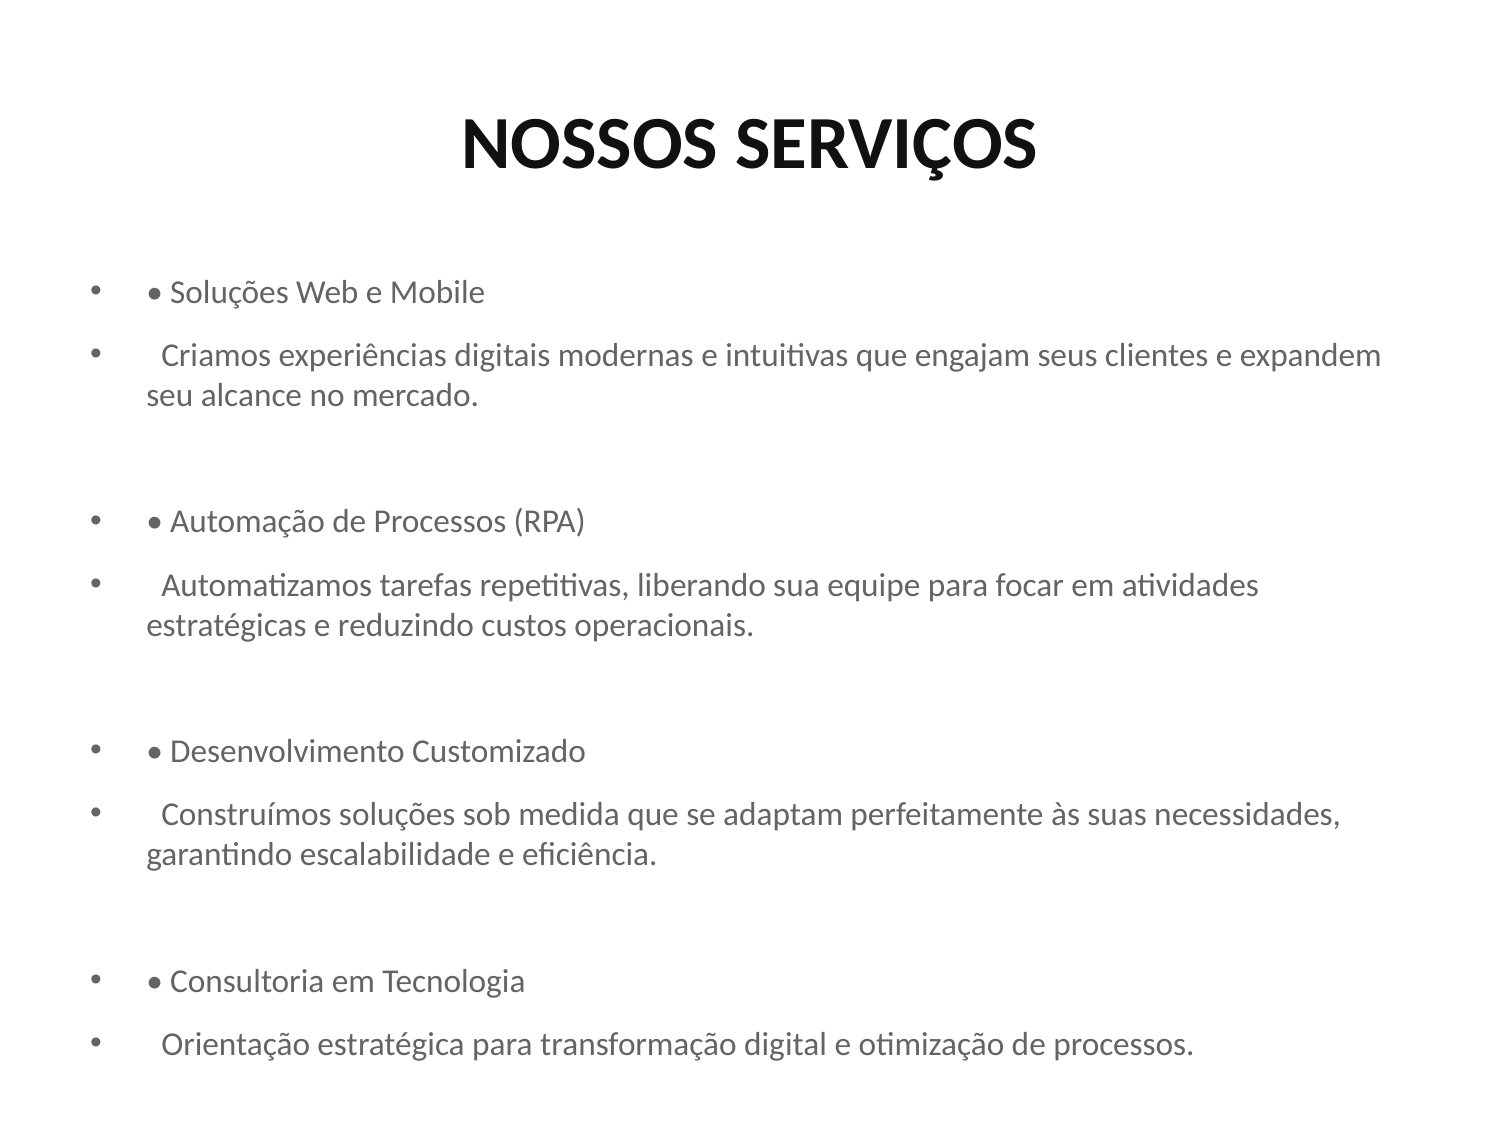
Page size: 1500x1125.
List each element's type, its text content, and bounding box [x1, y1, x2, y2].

list • Soluções Web e Mobile Criamos experiências digitais modernas e intuitivas que engajam seus clientes e expandem seu alcance no mercado. • Automação de Processos (RPA) Automatizamos tarefas repetitivas, liberando sua equipe para focar em atividades estratégicas e reduzindo custos operacionais. • Desenvolvimento Customizado Construímos soluções sob medida que se adaptam perfeitamente às suas necessidades, garantindo escalabilidade e eficiência. • Consultoria em Tecnologia Orientação estratégica para transformação digital e otimização de processos. [75, 262, 1425, 1005]
title NOSSOS SERVIÇOS [75, 45, 1425, 233]
